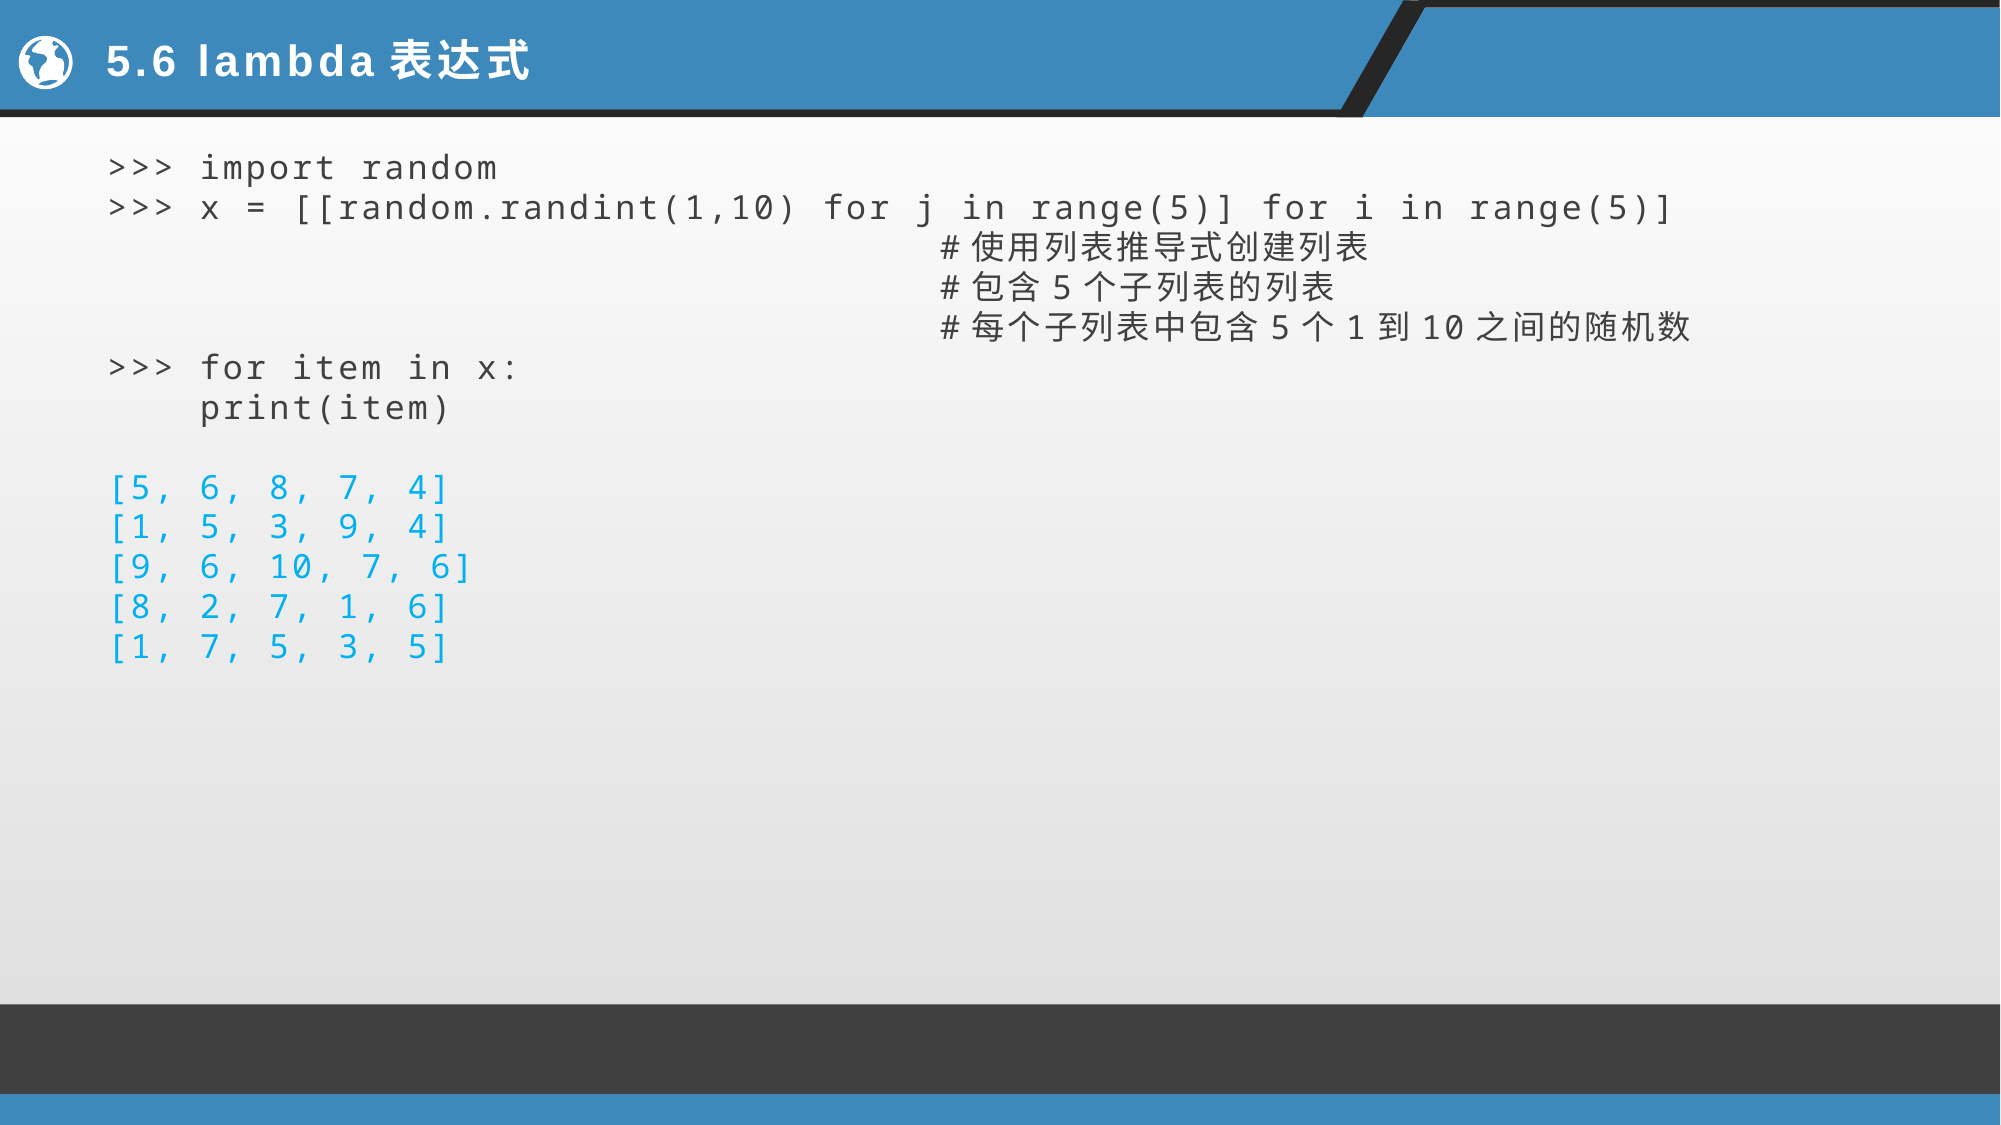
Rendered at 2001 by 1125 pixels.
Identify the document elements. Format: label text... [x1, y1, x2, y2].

title 5.6 lambda表达式 [90, 0, 977, 146]
list >>> import random >>> x = [[random.randint(1,10) for j in range(5)] for i in range(5)] #使用列表推导式创建列表 #包含5个子列表的列表 #每个子列表中包含5个1到10之间的随机数 >>> for item in x: print(item) [5, 6, 8, 7, 4] [1, 5, 3, 9, 4] [9, 6, 10, 7, 6] [8, 2, 7, 1, 6] [1, 7, 5, 3, 5] [90, 146, 1921, 976]
